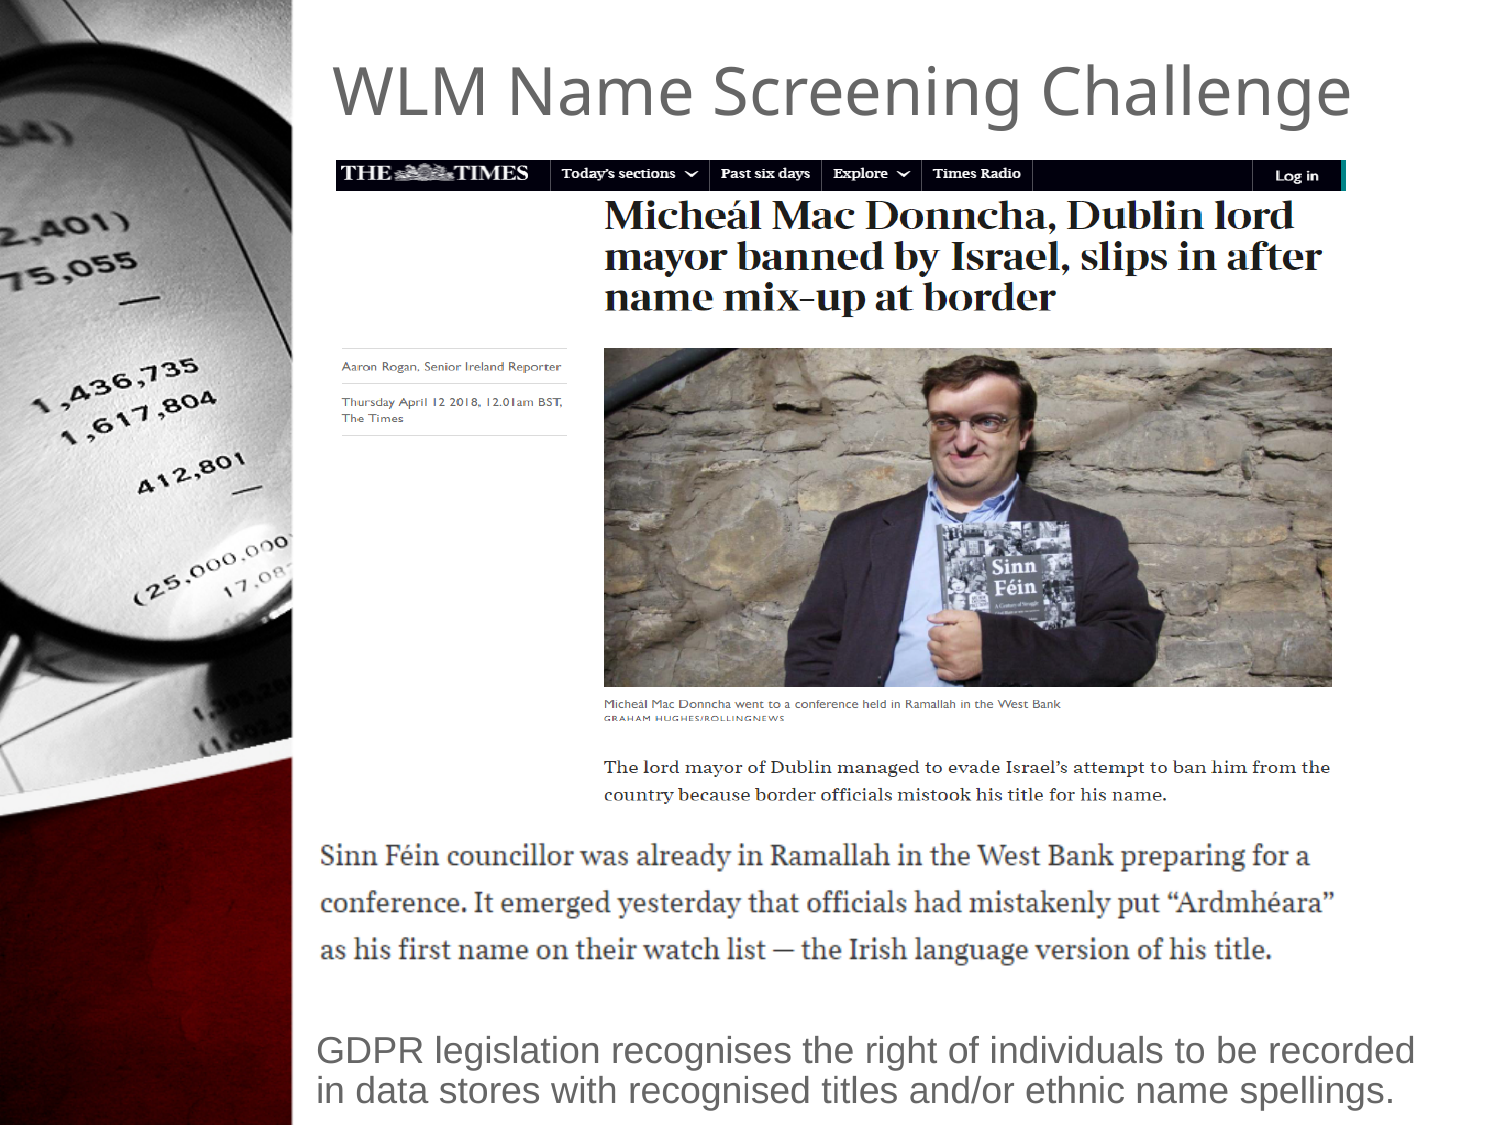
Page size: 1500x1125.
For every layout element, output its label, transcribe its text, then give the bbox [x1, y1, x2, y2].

title WLM Name Screening Challenge [317, 25, 1452, 153]
picture [0, 0, 1500, 1125]
text_box GDPR legislation recognises the right of individuals to be recorded in data stores with recognised titles and/or ethnic name spellings. [301, 1023, 1457, 1111]
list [336, 160, 1346, 811]
